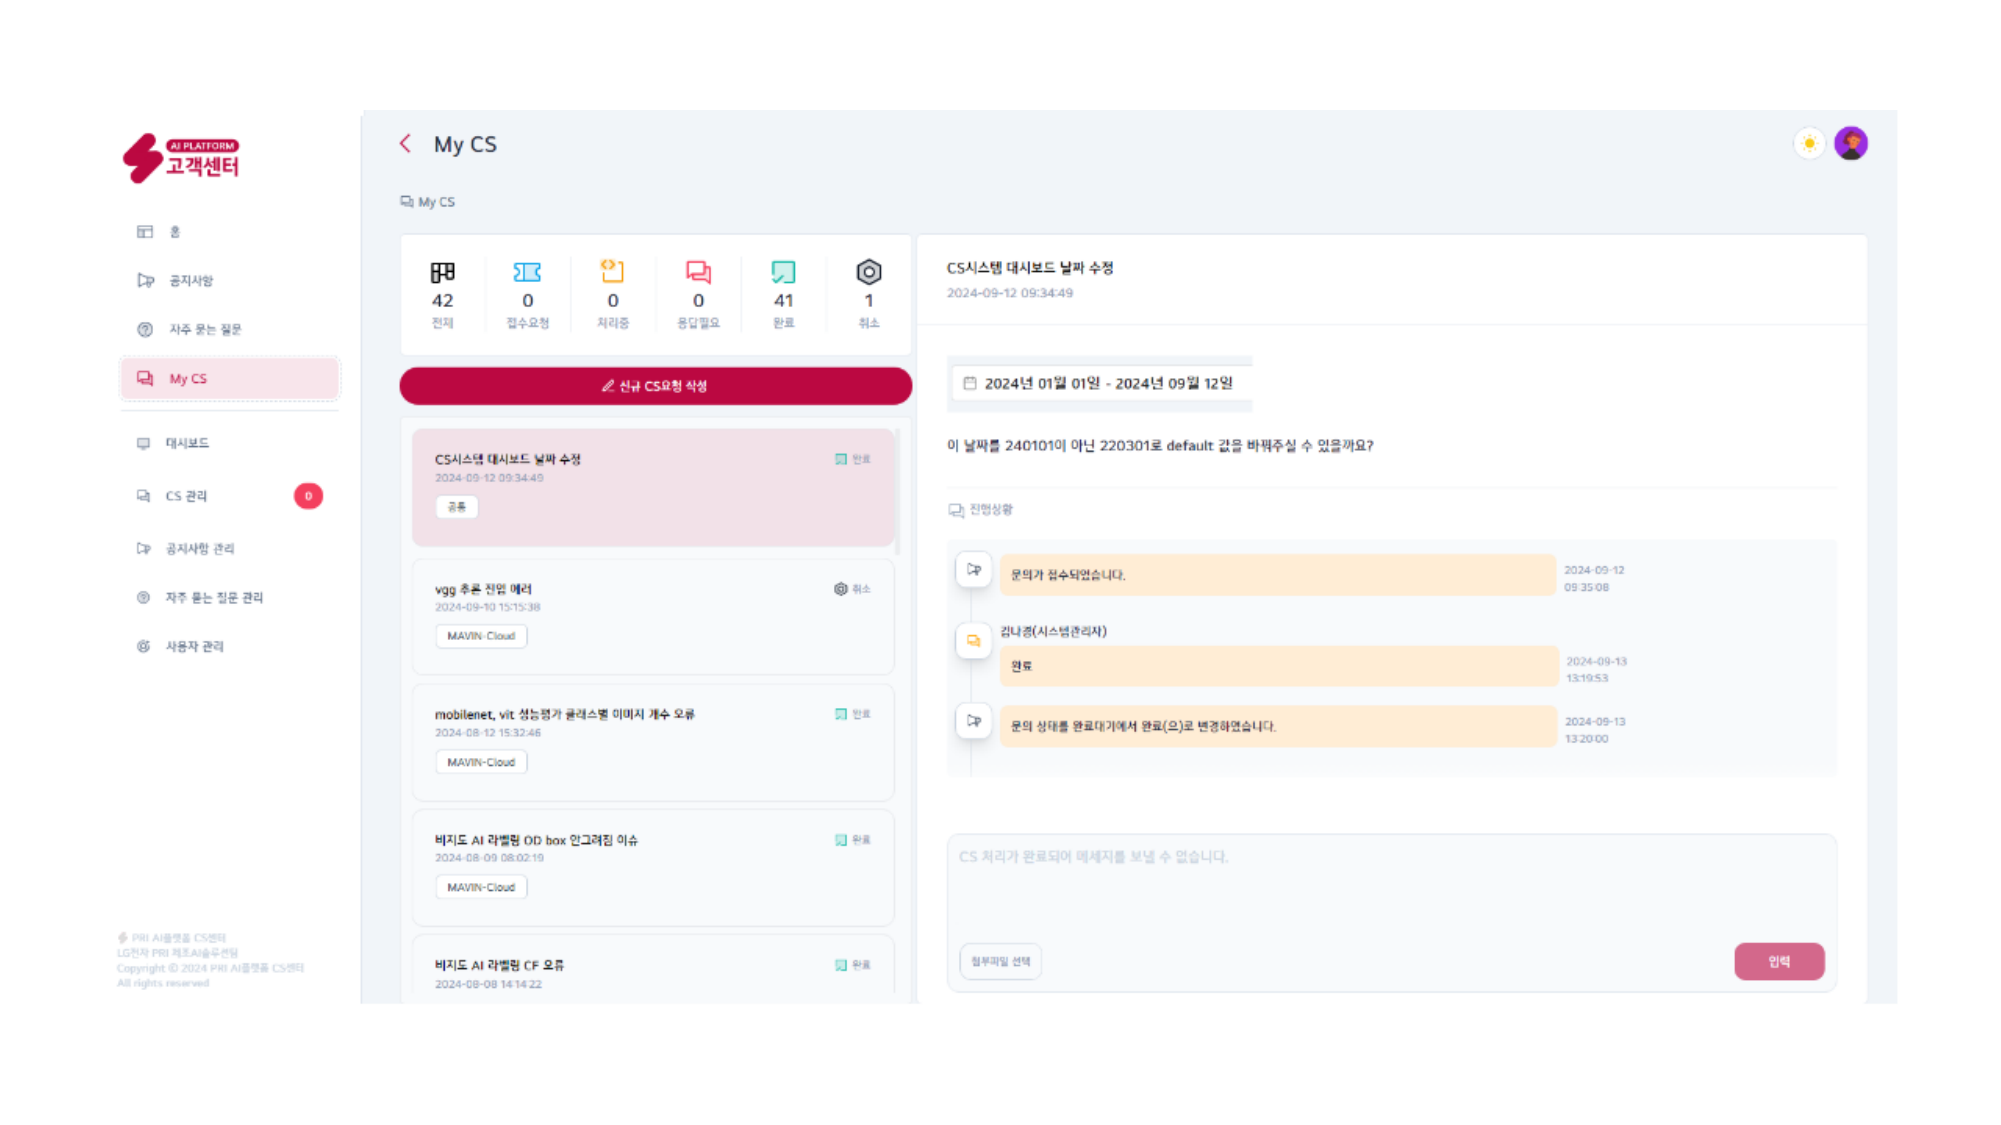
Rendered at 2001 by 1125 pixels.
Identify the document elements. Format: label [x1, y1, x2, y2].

picture [92, 110, 1907, 1015]
